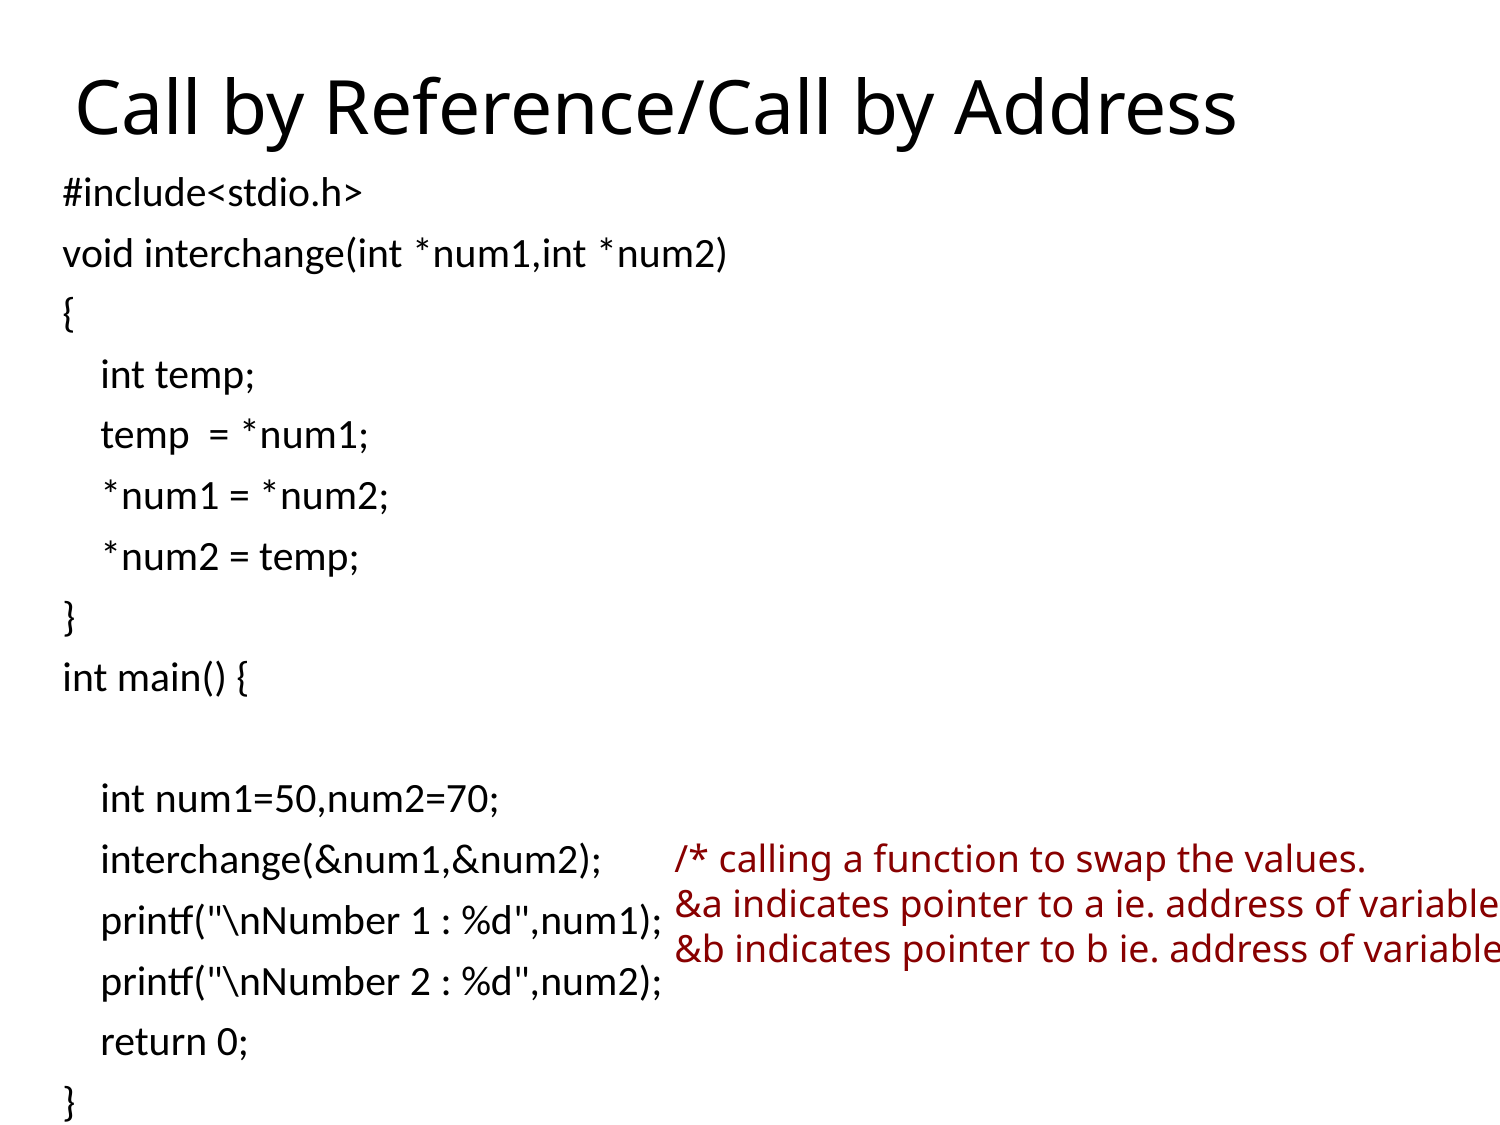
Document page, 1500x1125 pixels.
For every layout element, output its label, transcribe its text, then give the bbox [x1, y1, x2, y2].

text_box /* calling a function to swap the values. &a indicates pointer to a ie. address of variable a and &b indicates pointer to b ie. address of variable b. */ [674, 835, 1500, 985]
title Call by Reference/Call by Address [59, 1, 1353, 162]
list #include<stdio.h> void interchange(int *num1,int *num2) { int temp; temp = *num1; *num1 = *num2; *num2 = temp; } int main() { int num1=50,num2=70; interchange(&num1,&num2); printf("\nNumber 1 : %d",num1); printf("\nNumber 2 : %d",num2); return 0; } [0, 162, 1495, 1125]
